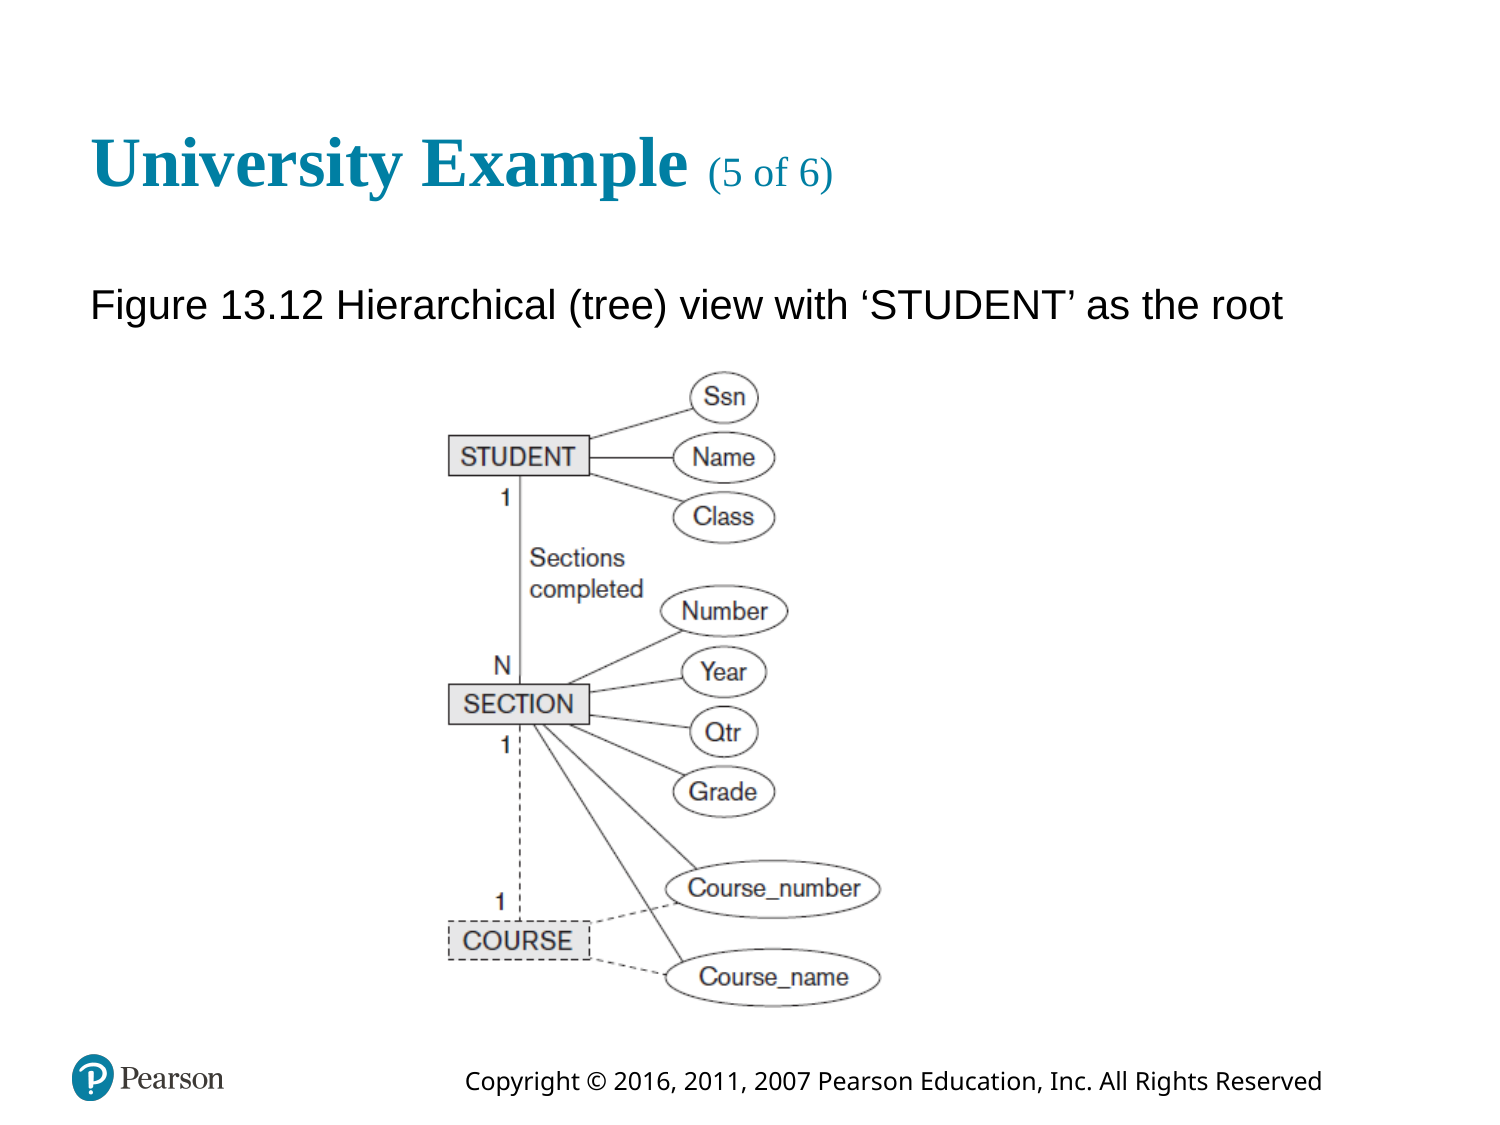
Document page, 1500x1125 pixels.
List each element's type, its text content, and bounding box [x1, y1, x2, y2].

picture [80, 1063, 106, 1088]
picture [72, 1054, 88, 1070]
list Figure 13.12 Hierarchical (tree) view with ‘STUDENT’ as the root [75, 262, 1425, 344]
title University Example (5 of 6) [75, 35, 1425, 216]
picture [98, 1054, 224, 1101]
picture [400, 364, 904, 1045]
picture [72, 1087, 83, 1101]
